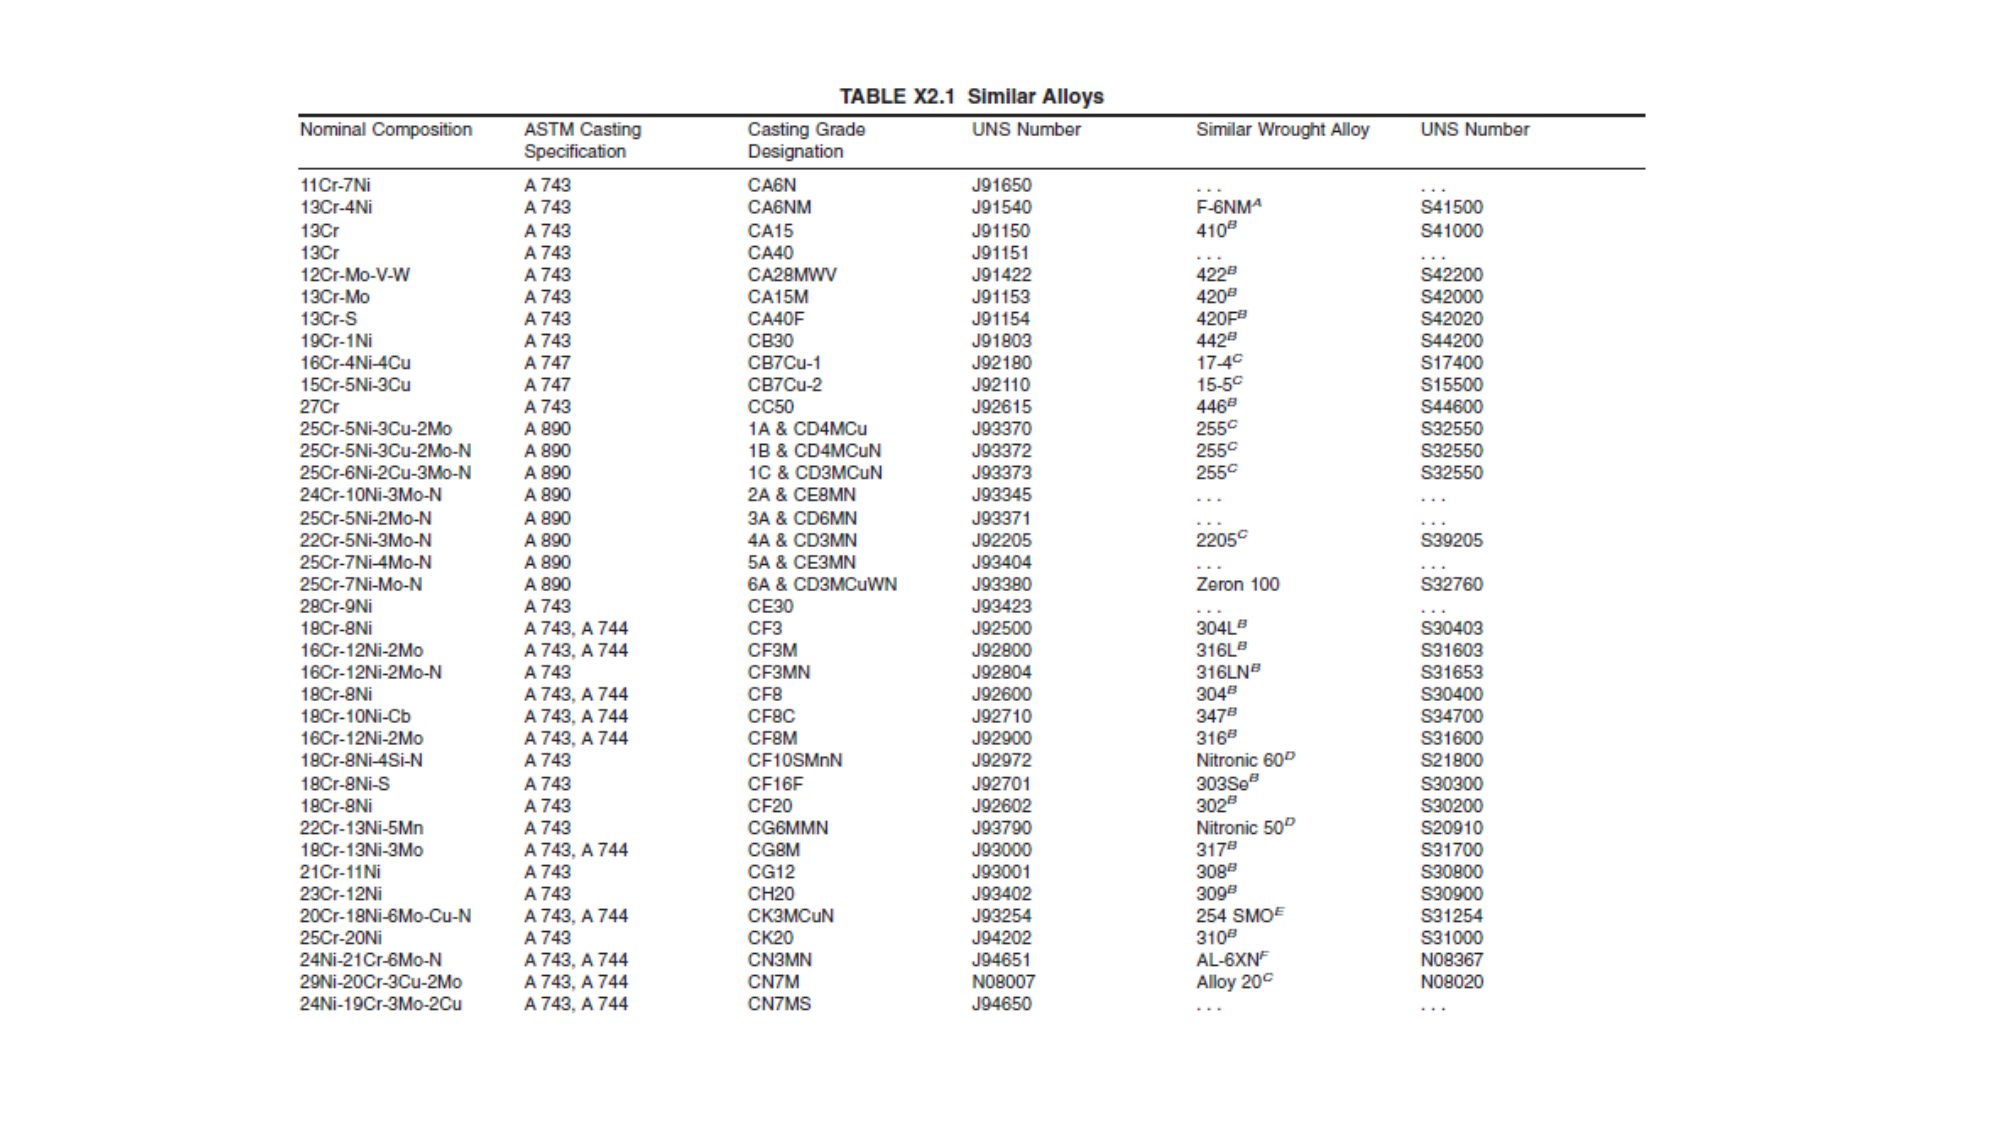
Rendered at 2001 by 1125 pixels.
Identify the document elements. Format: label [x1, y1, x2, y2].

picture [242, 78, 1748, 1017]
